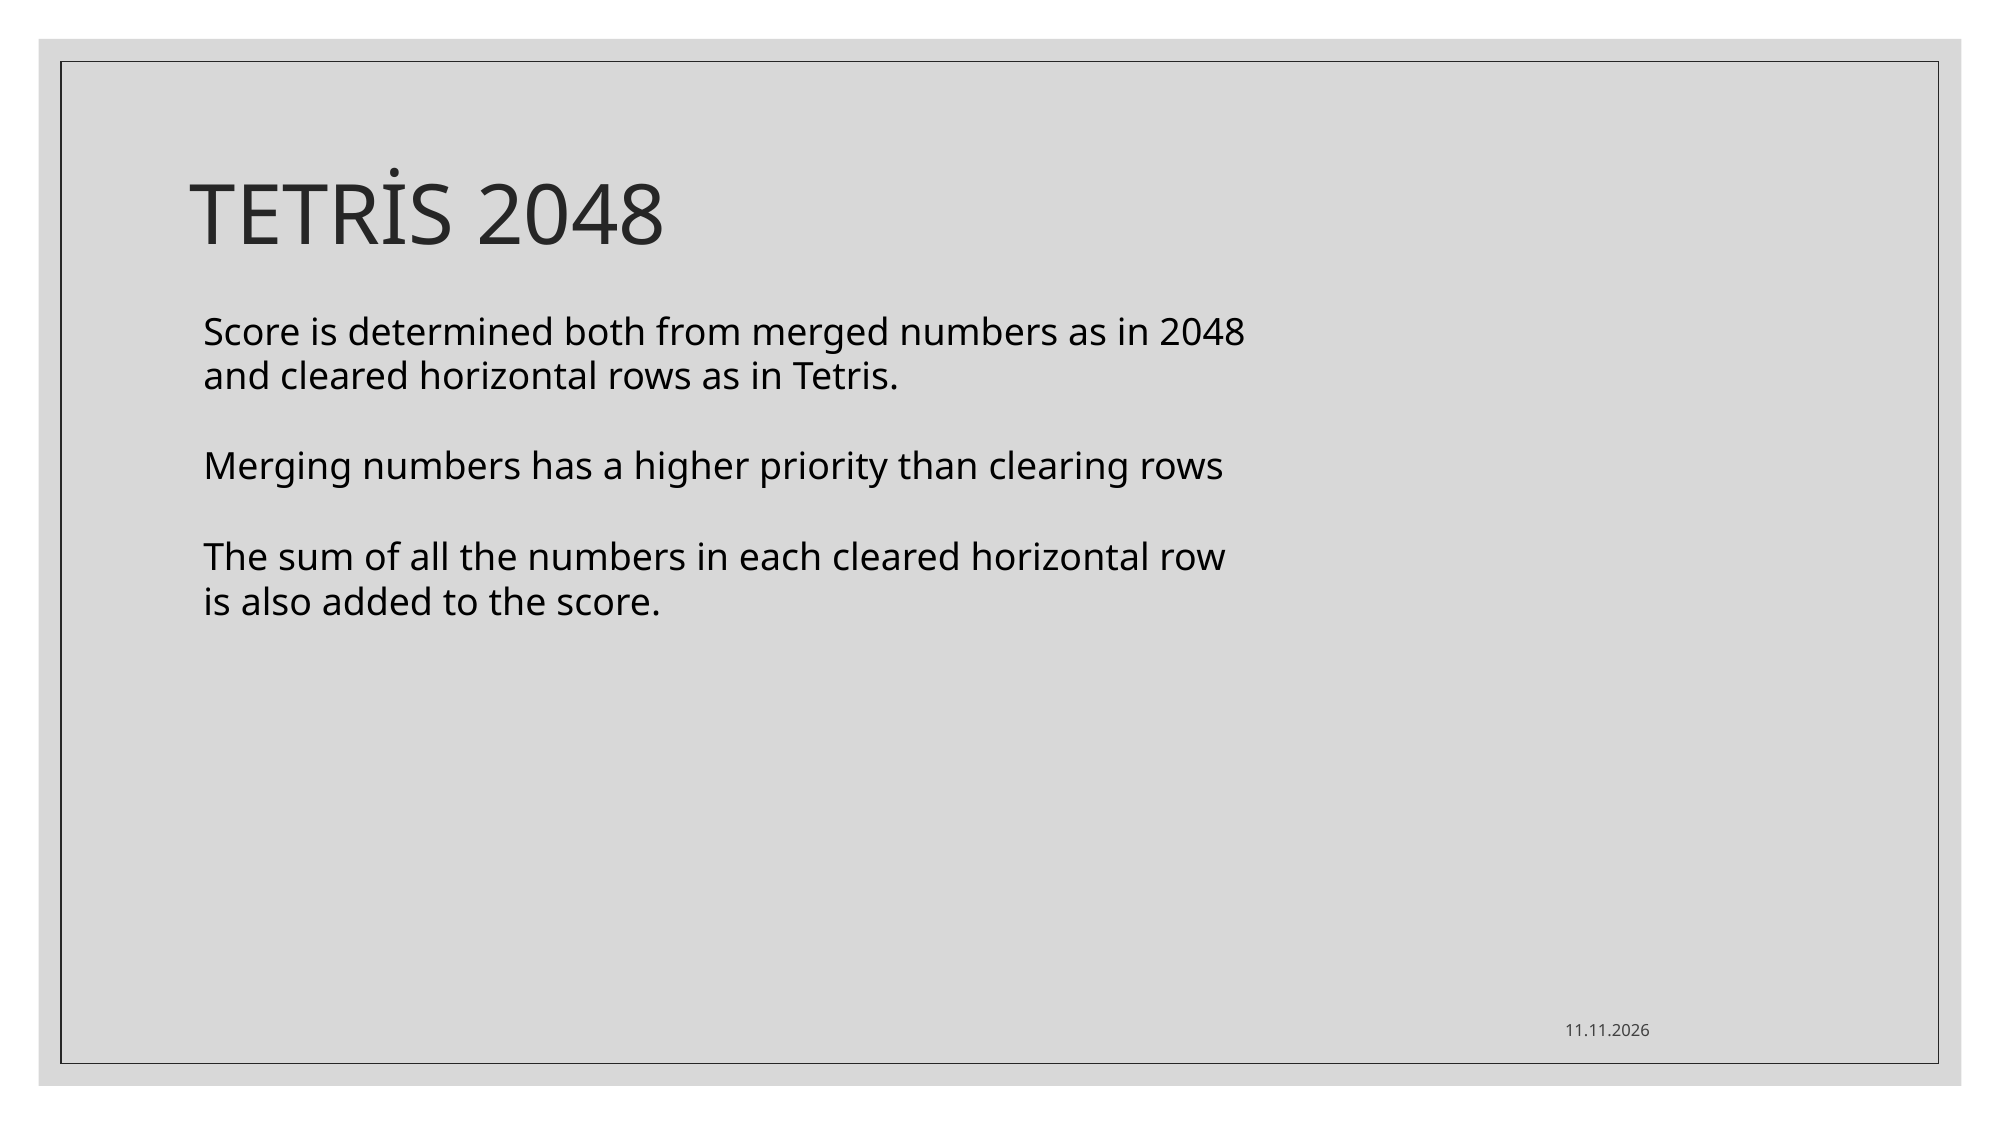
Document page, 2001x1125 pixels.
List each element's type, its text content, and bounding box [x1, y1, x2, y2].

title TETRİS 2048 [174, 105, 1825, 331]
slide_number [1190, 990, 1665, 1050]
text_box Score is determined both from merged numbers as in 2048 and cleared horizontal rows as in Tetris. Merging numbers has a higher priority than clearing rows The sum of all the numbers in each cleared horizontal row is also added to the score. [188, 300, 1272, 810]
